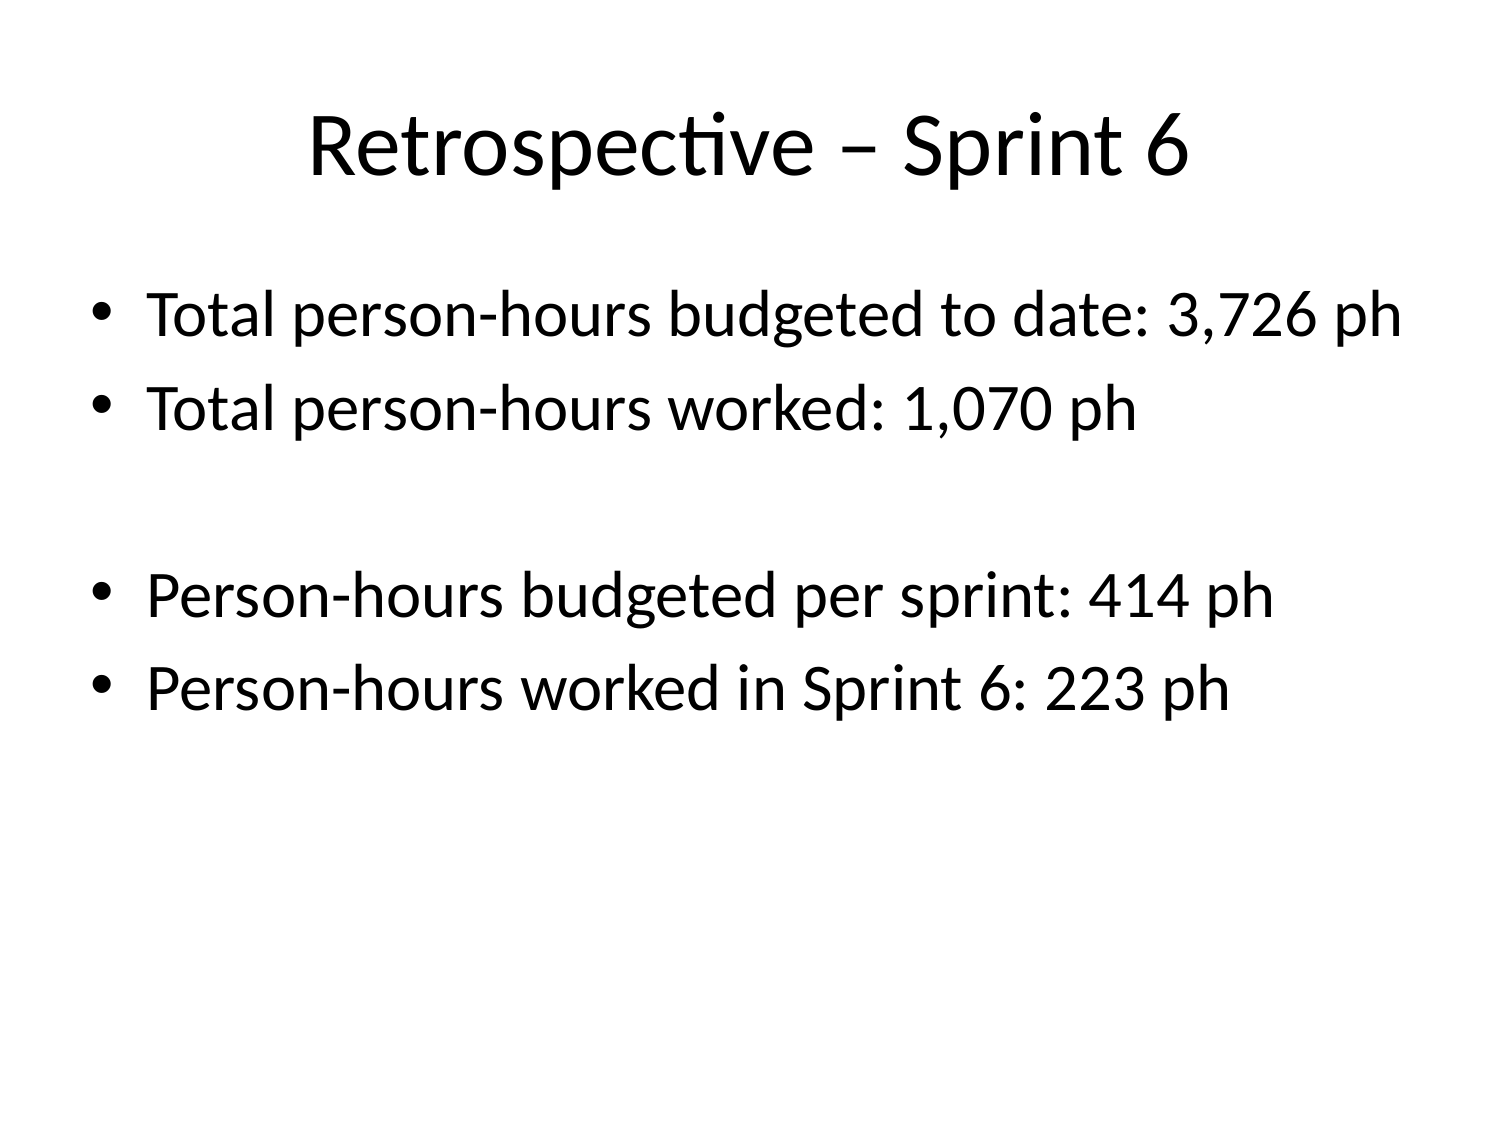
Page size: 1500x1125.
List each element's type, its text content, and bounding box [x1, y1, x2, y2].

list Total person-hours budgeted to date: 3,726 ph Total person-hours worked: 1,070 ph Person-hours budgeted per sprint: 414 ph Person-hours worked in Sprint 6: 223 ph [75, 262, 1425, 1005]
title Retrospective – Sprint 6 [75, 45, 1425, 233]
